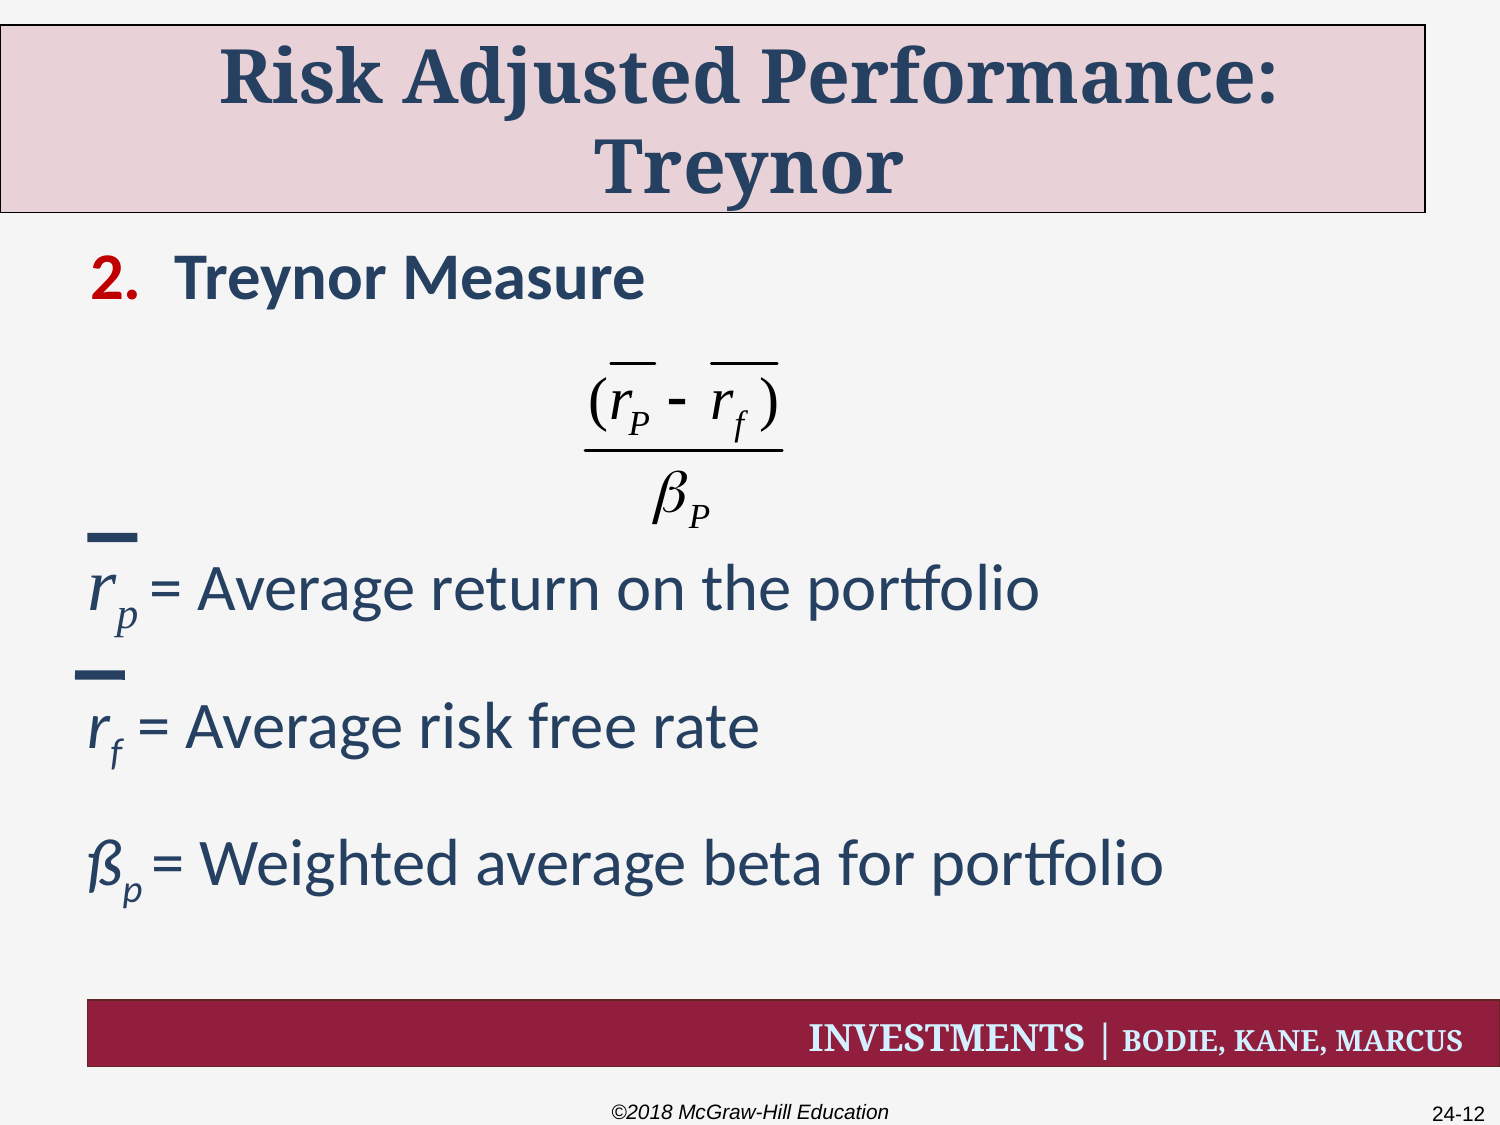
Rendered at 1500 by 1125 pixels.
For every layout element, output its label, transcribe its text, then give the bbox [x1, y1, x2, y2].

footer ©2018 McGraw-Hill Education [496, 1098, 1004, 1124]
slide_number 24-12 [1162, 1102, 1500, 1124]
list Treynor Measure [75, 226, 1425, 1005]
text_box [574, 349, 793, 538]
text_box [72, 537, 1388, 884]
title Risk Adjusted Performance: Treynor [75, 12, 1425, 226]
